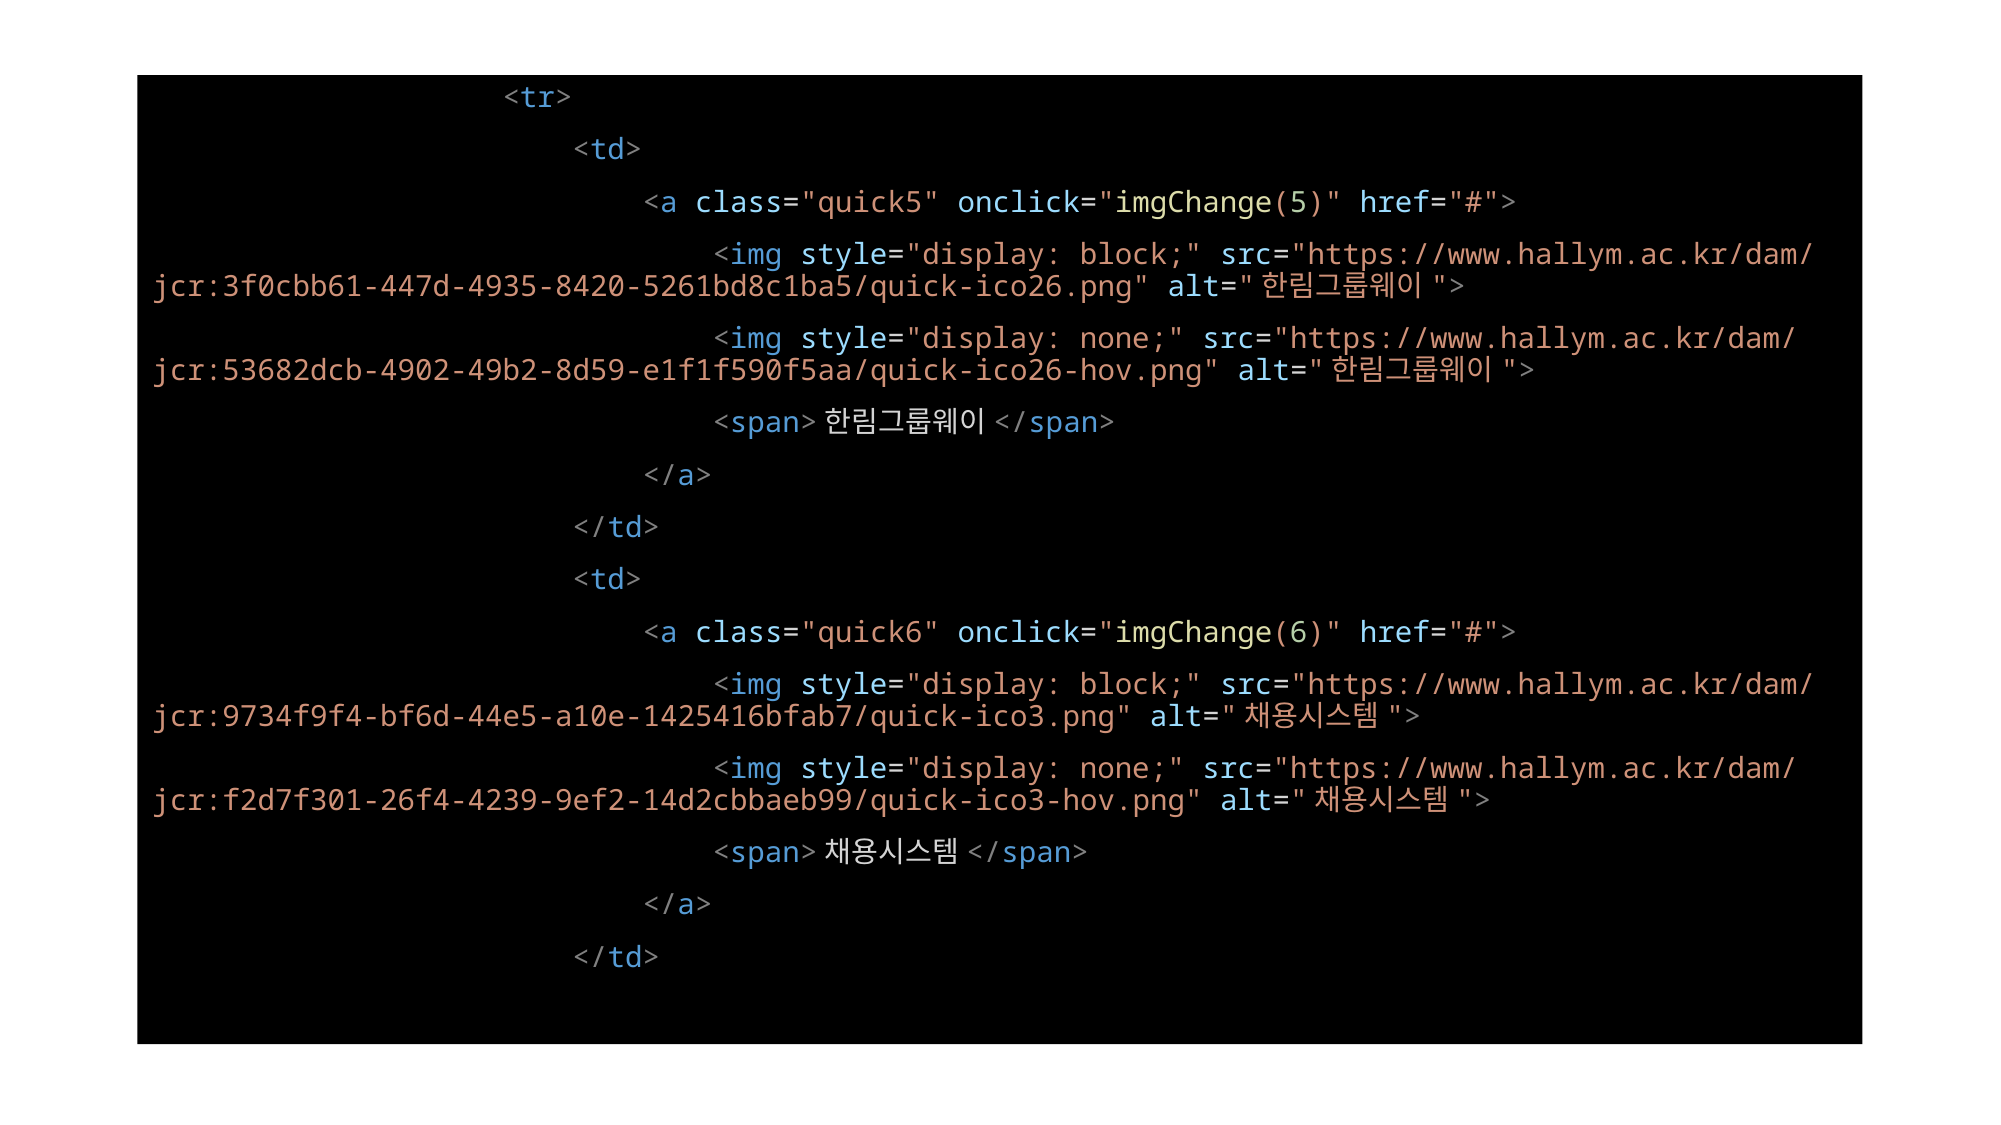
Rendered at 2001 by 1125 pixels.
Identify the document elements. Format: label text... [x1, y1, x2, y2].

list <tr> <td> <a class="quick5" onclick="imgChange(5)" href="#"> <img style="display: block;" src="https://www.hallym.ac.kr/dam/jcr:3f0cbb61-447d-4935-8420-5261bd8c1ba5/quick-ico26.png" alt="한림그룹웨이"> <img style="display: none;" src="https://www.hallym.ac.kr/dam/jcr:53682dcb-4902-49b2-8d59-e1f1f590f5aa/quick-ico26-hov.png" alt="한림그룹웨이"> <span>한림그룹웨이</span> </a> </td> <td> <a class="quick6" onclick="imgChange(6)" href="#"> <img style="display: block;" src="https://www.hallym.ac.kr/dam/jcr:9734f9f4-bf6d-44e5-a10e-1425416bfab7/quick-ico3.png" alt="채용시스템"> <img style="display: none;" src="https://www.hallym.ac.kr/dam/jcr:f2d7f301-26f4-4239-9ef2-14d2cbbaeb99/quick-ico3-hov.png" alt="채용시스템"> <span>채용시스템</span> </a> </td> [137, 75, 1863, 1045]
